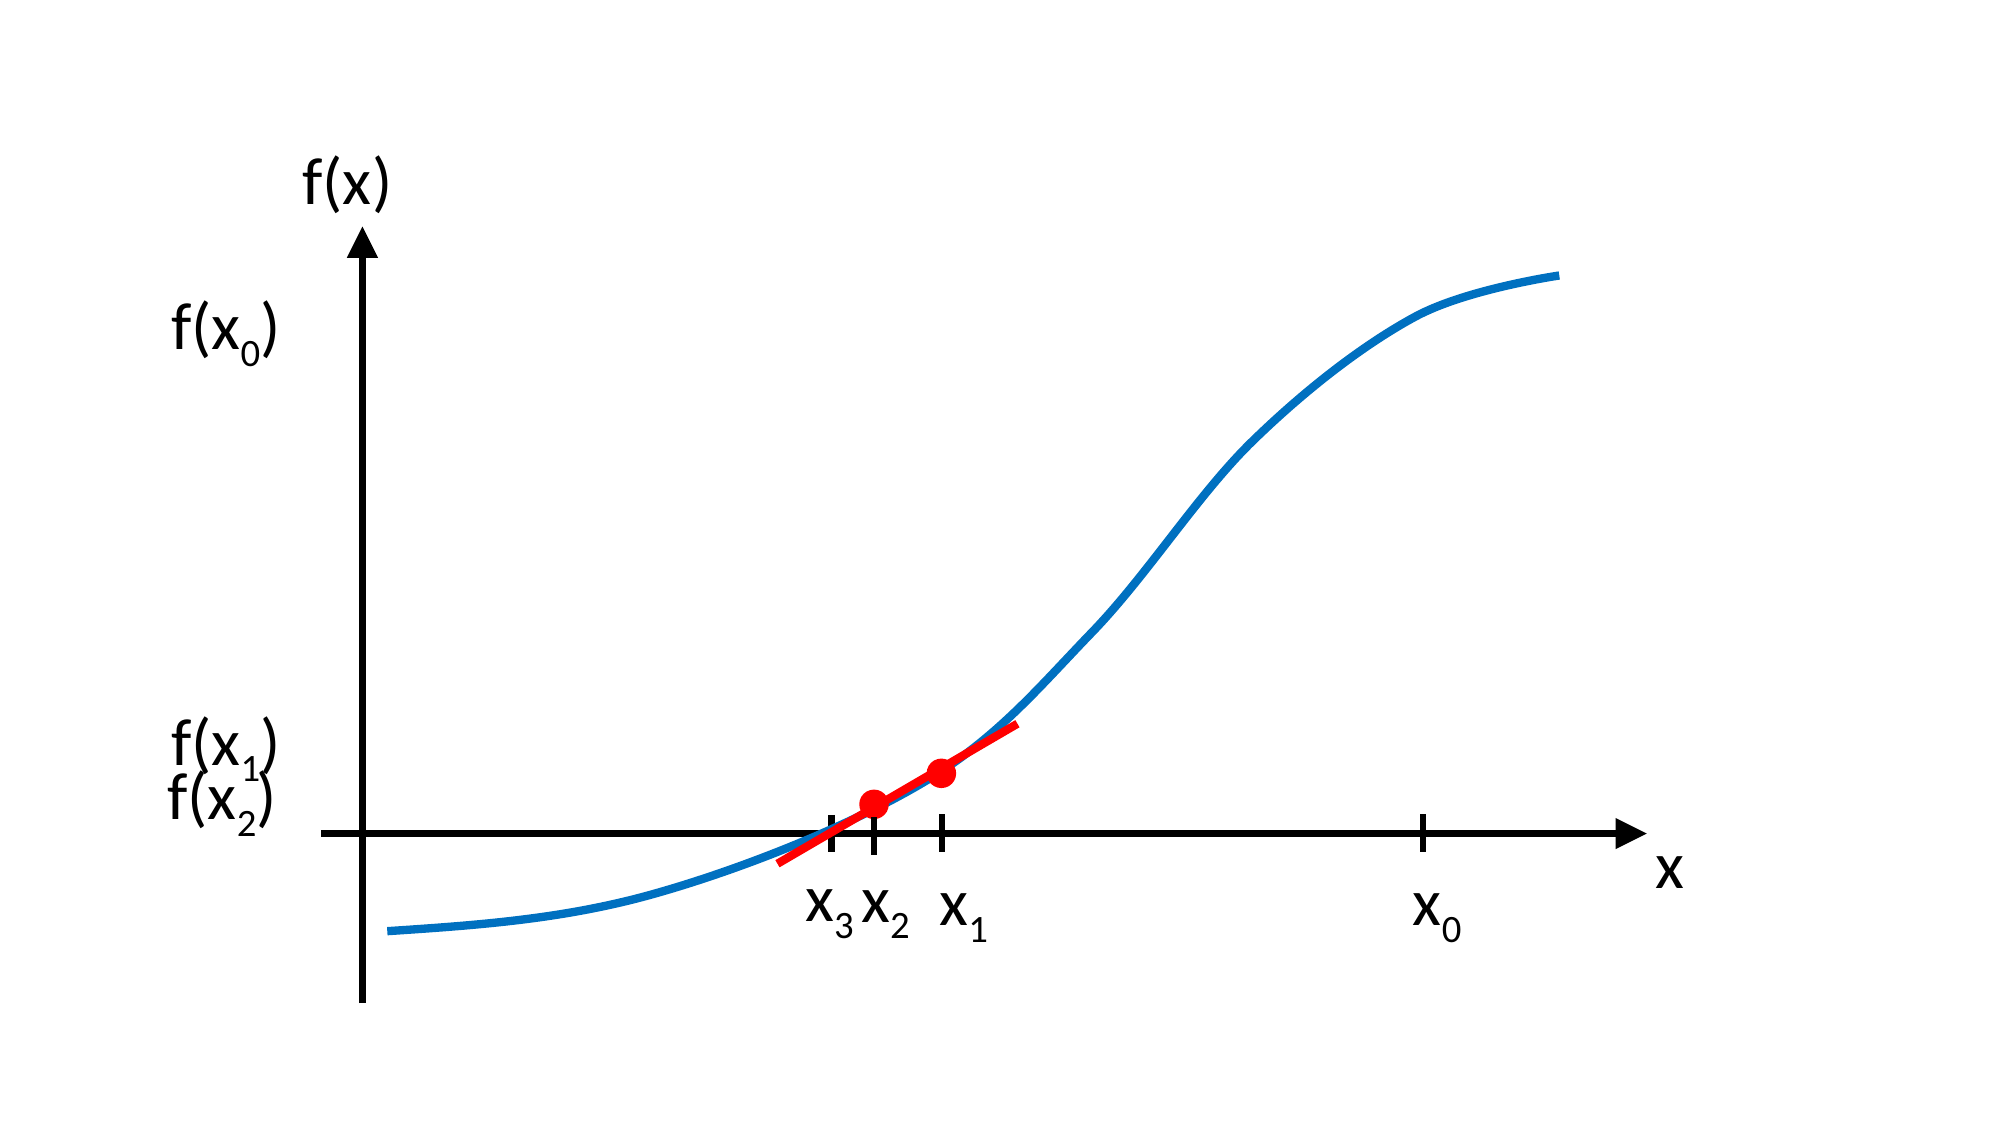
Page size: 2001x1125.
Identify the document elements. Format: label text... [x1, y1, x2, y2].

text_box x0 [1398, 851, 1477, 958]
text_box f(x0) [156, 275, 296, 382]
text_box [777, 723, 1018, 864]
text_box x [1640, 814, 1700, 909]
text_box f(x) [287, 130, 408, 226]
text_box x1 [924, 864, 1003, 958]
text_box x2 [869, 864, 925, 954]
text_box [562, 274, 1560, 833]
text_box x3 [790, 864, 869, 954]
text_box f(x2) [152, 745, 292, 852]
text_box f(x1) [156, 691, 296, 797]
text_box [387, 834, 777, 933]
